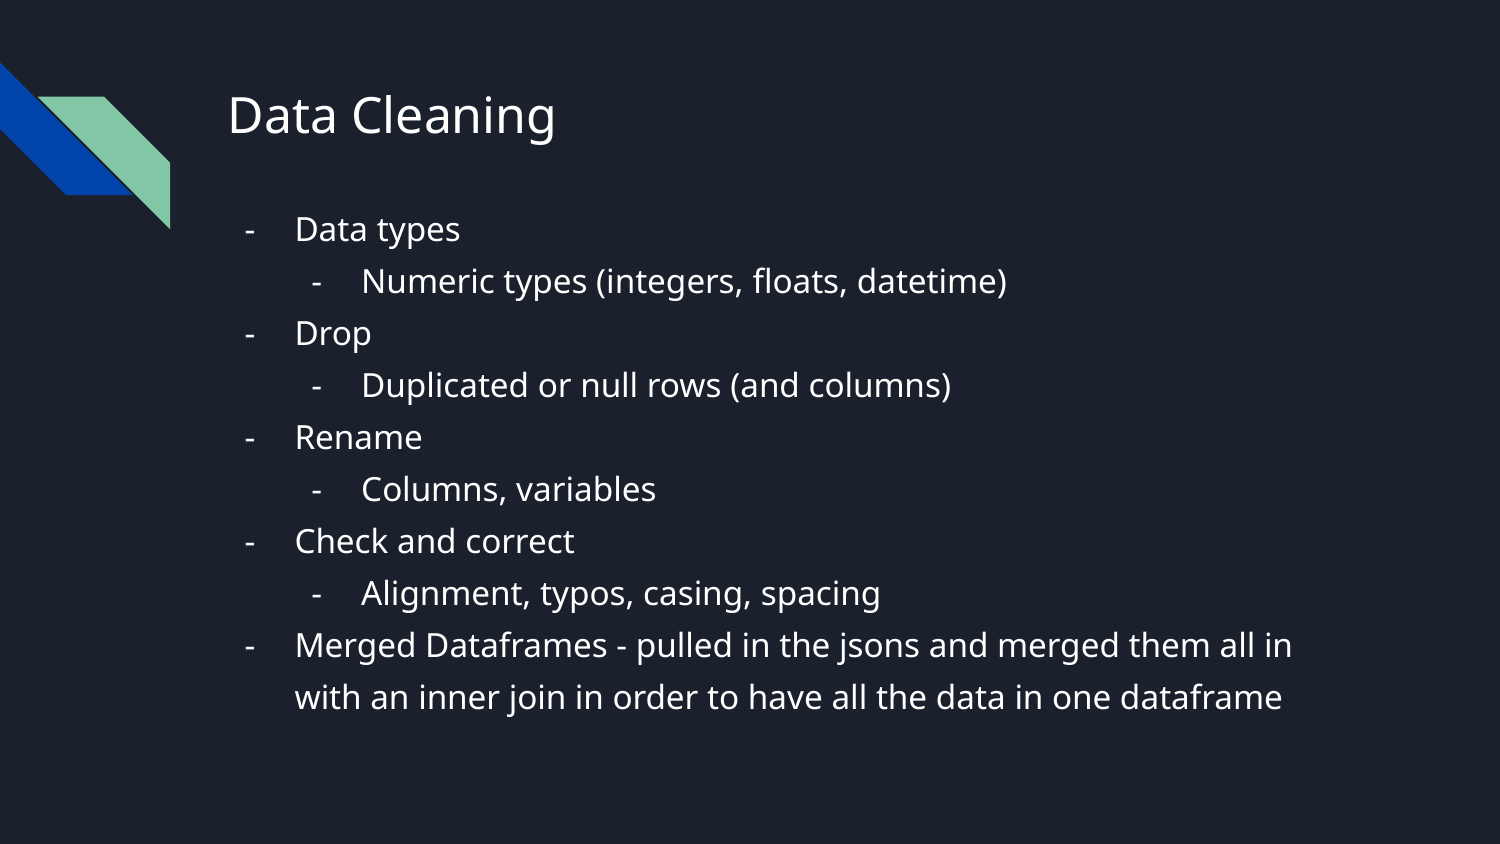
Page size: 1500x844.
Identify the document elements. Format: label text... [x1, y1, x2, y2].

list Data types Numeric types (integers, floats, datetime) Drop Duplicated or null rows (and columns) Rename Columns, variables Check and correct Alignment, typos, casing, spacing Merged Dataframes - pulled in the jsons and merged them all in with an inner join in order to have all the data in one dataframe [212, 184, 1368, 735]
title Data Cleaning [212, 64, 1368, 168]
